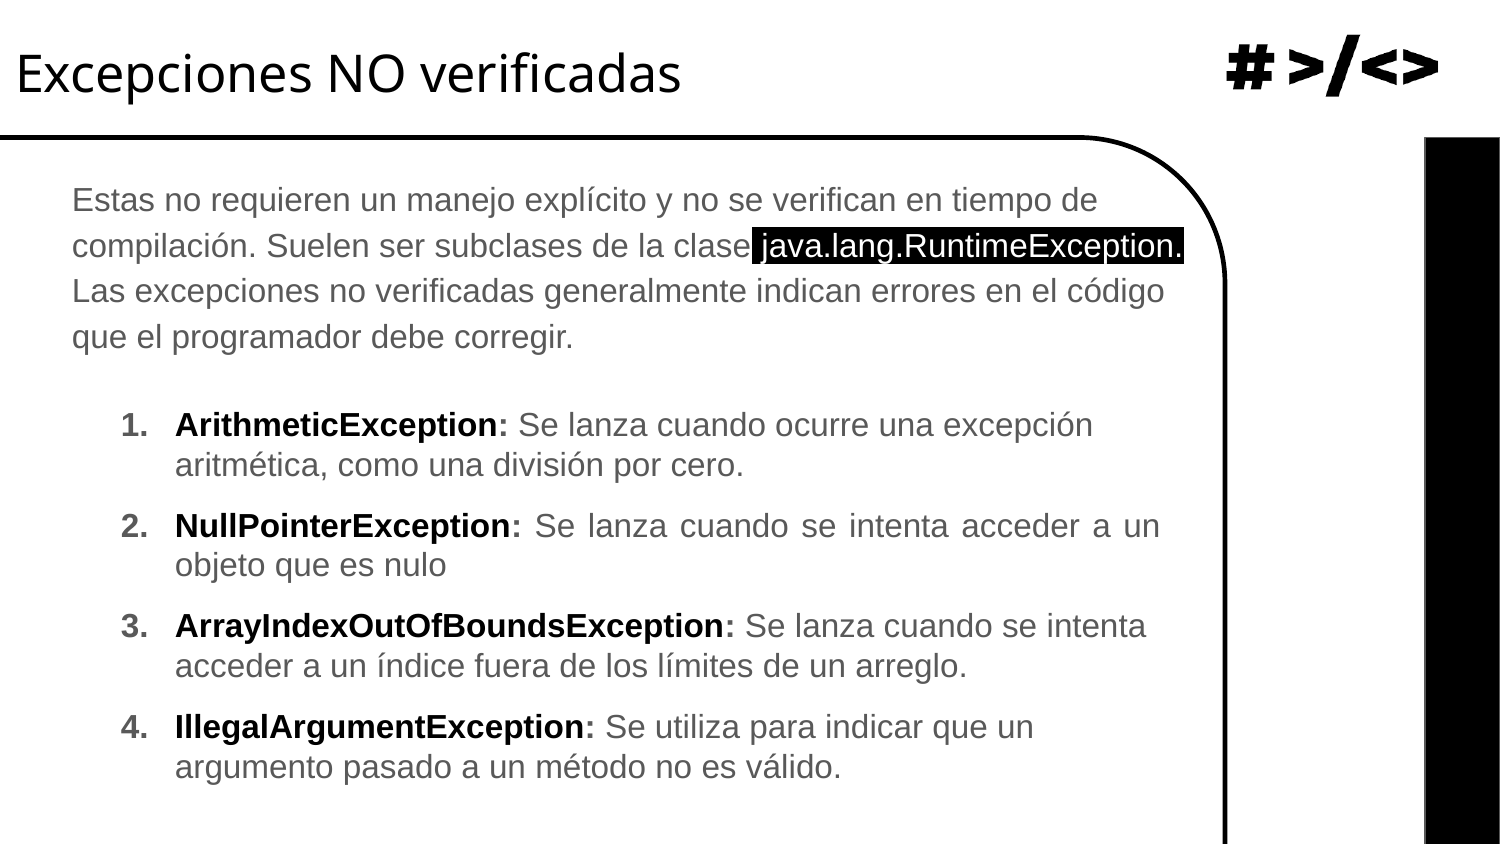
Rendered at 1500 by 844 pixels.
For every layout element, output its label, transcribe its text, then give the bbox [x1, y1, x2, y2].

picture [1199, 16, 1463, 117]
text_box ArithmeticException: Se lanza cuando ocurre una excepción aritmética, como una división por cero. NullPointerException: Se lanza cuando se intenta acceder a un objeto que es nulo ArrayIndexOutOfBoundsException: Se lanza cuando se intenta acceder a un índice fuera de los límites de un arreglo. IllegalArgumentException: Se utiliza para indicar que un argumento pasado a un método no es válido. [84, 388, 1177, 825]
text_box [1424, 137, 1500, 844]
text_box [0, 137, 1225, 844]
text_box Excepciones NO verificadas [0, 24, 873, 113]
text_box Estas no requieren un manejo explícito y no se verifican en tiempo de compilación. Suelen ser subclases de la clase java.lang.RuntimeException. Las excepciones no verificadas generalmente indican errores en el código que el programador debe corregir. [56, 156, 1238, 364]
